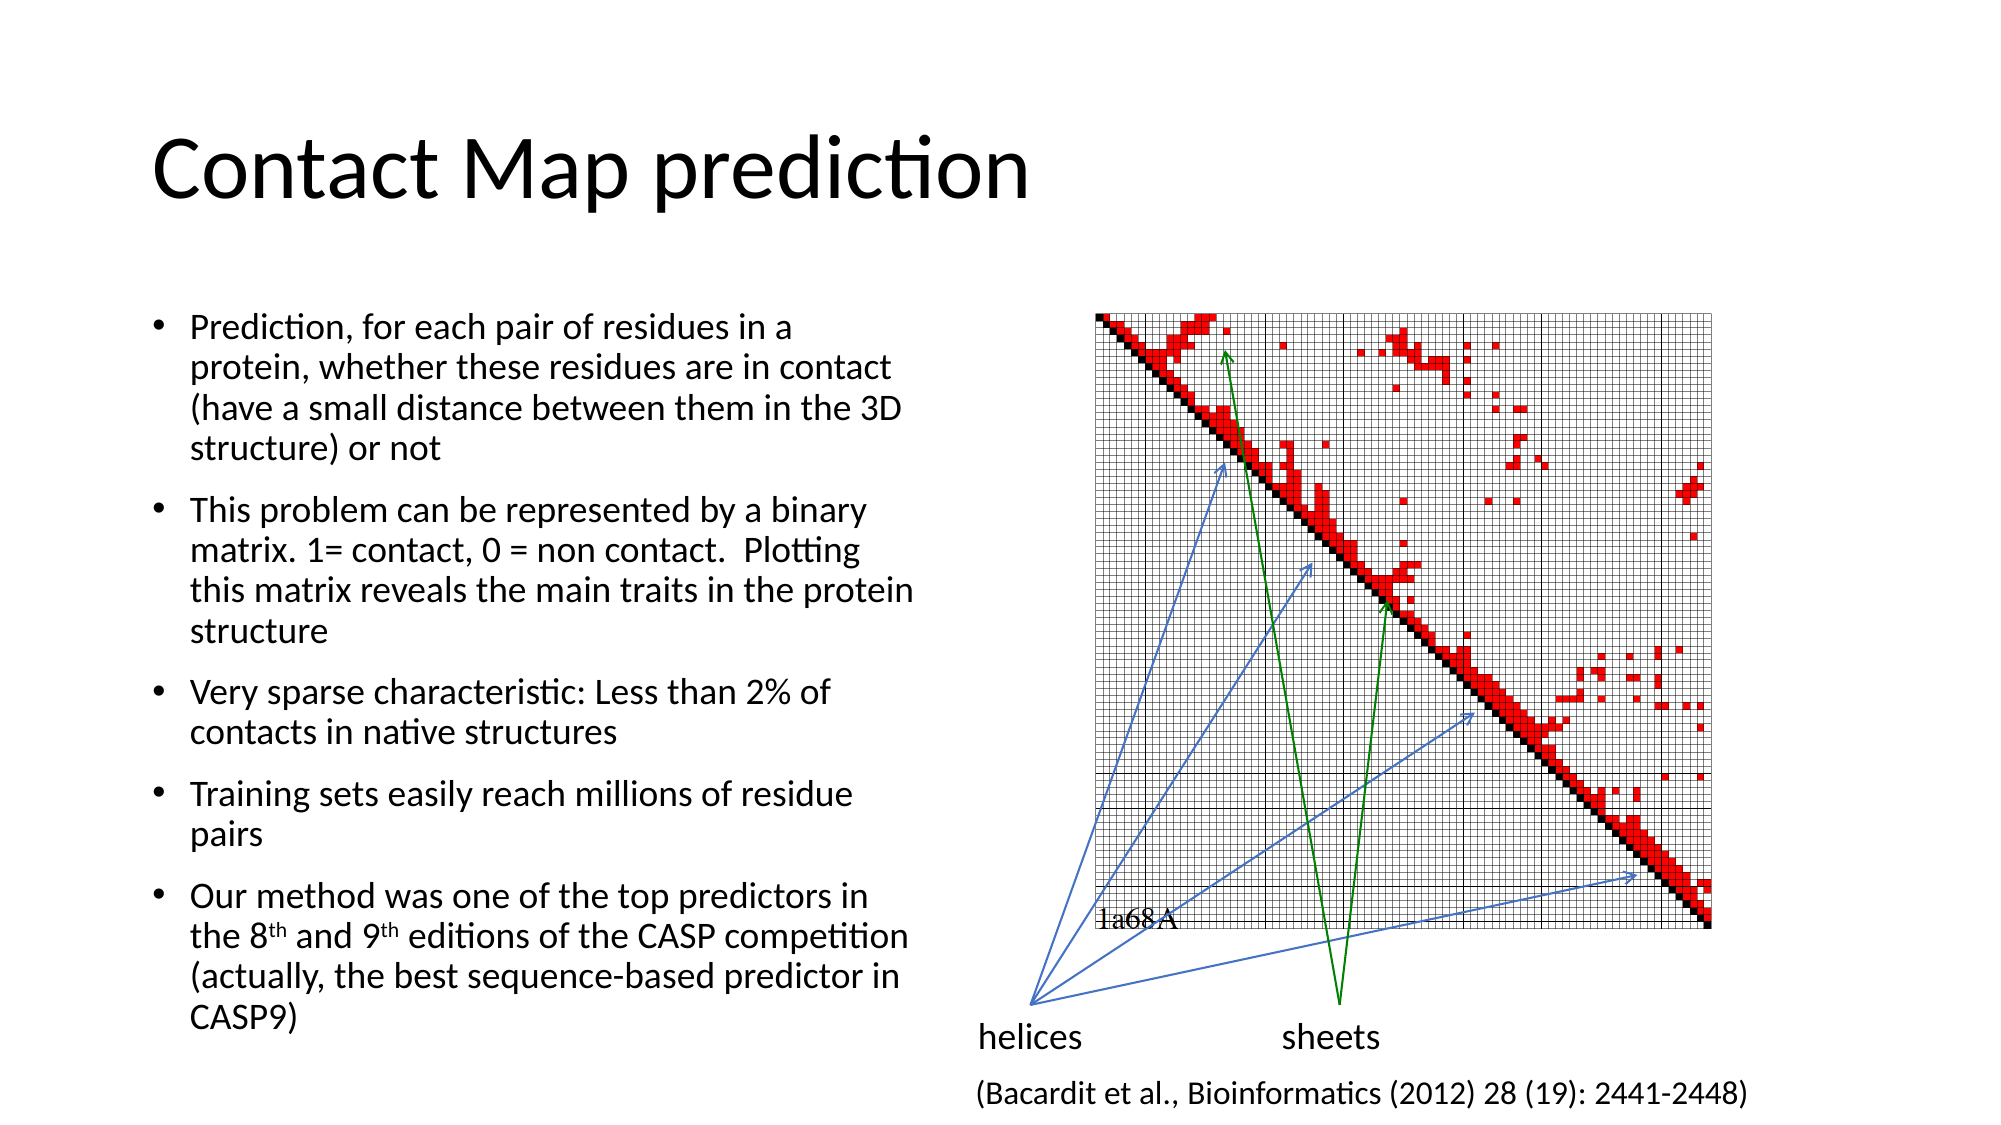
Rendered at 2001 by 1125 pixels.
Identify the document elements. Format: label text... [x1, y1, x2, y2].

text_box (Bacardit et al., Bioinformatics (2012) 28 (19): 2441-2448) [960, 1063, 1764, 1119]
text_box sheets [1266, 1005, 1413, 1063]
picture [1094, 312, 1713, 930]
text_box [1030, 735, 1475, 874]
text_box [1030, 462, 1225, 562]
title Contact Map prediction [137, 59, 1863, 278]
list Prediction, for each pair of residues in a protein, whether these residues are in contact (have a small distance between them in the 3D structure) or not This problem can be represented by a binary matrix. 1= contact, 0 = non contact. Plotting this matrix reveals the main traits in the protein structure Very sparse characteristic: Less than 2% of contacts in native structures Training sets easily reach millions of residue pairs Our method was one of the top predictors in the 8th and 9th editions of the CASP competition (actually, the best sequence-based predictor in CASP9) [137, 299, 938, 1014]
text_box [1030, 562, 1313, 620]
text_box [1030, 874, 1638, 1005]
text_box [1161, 778, 1566, 827]
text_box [954, 620, 1610, 735]
text_box helices [963, 1004, 1098, 1063]
